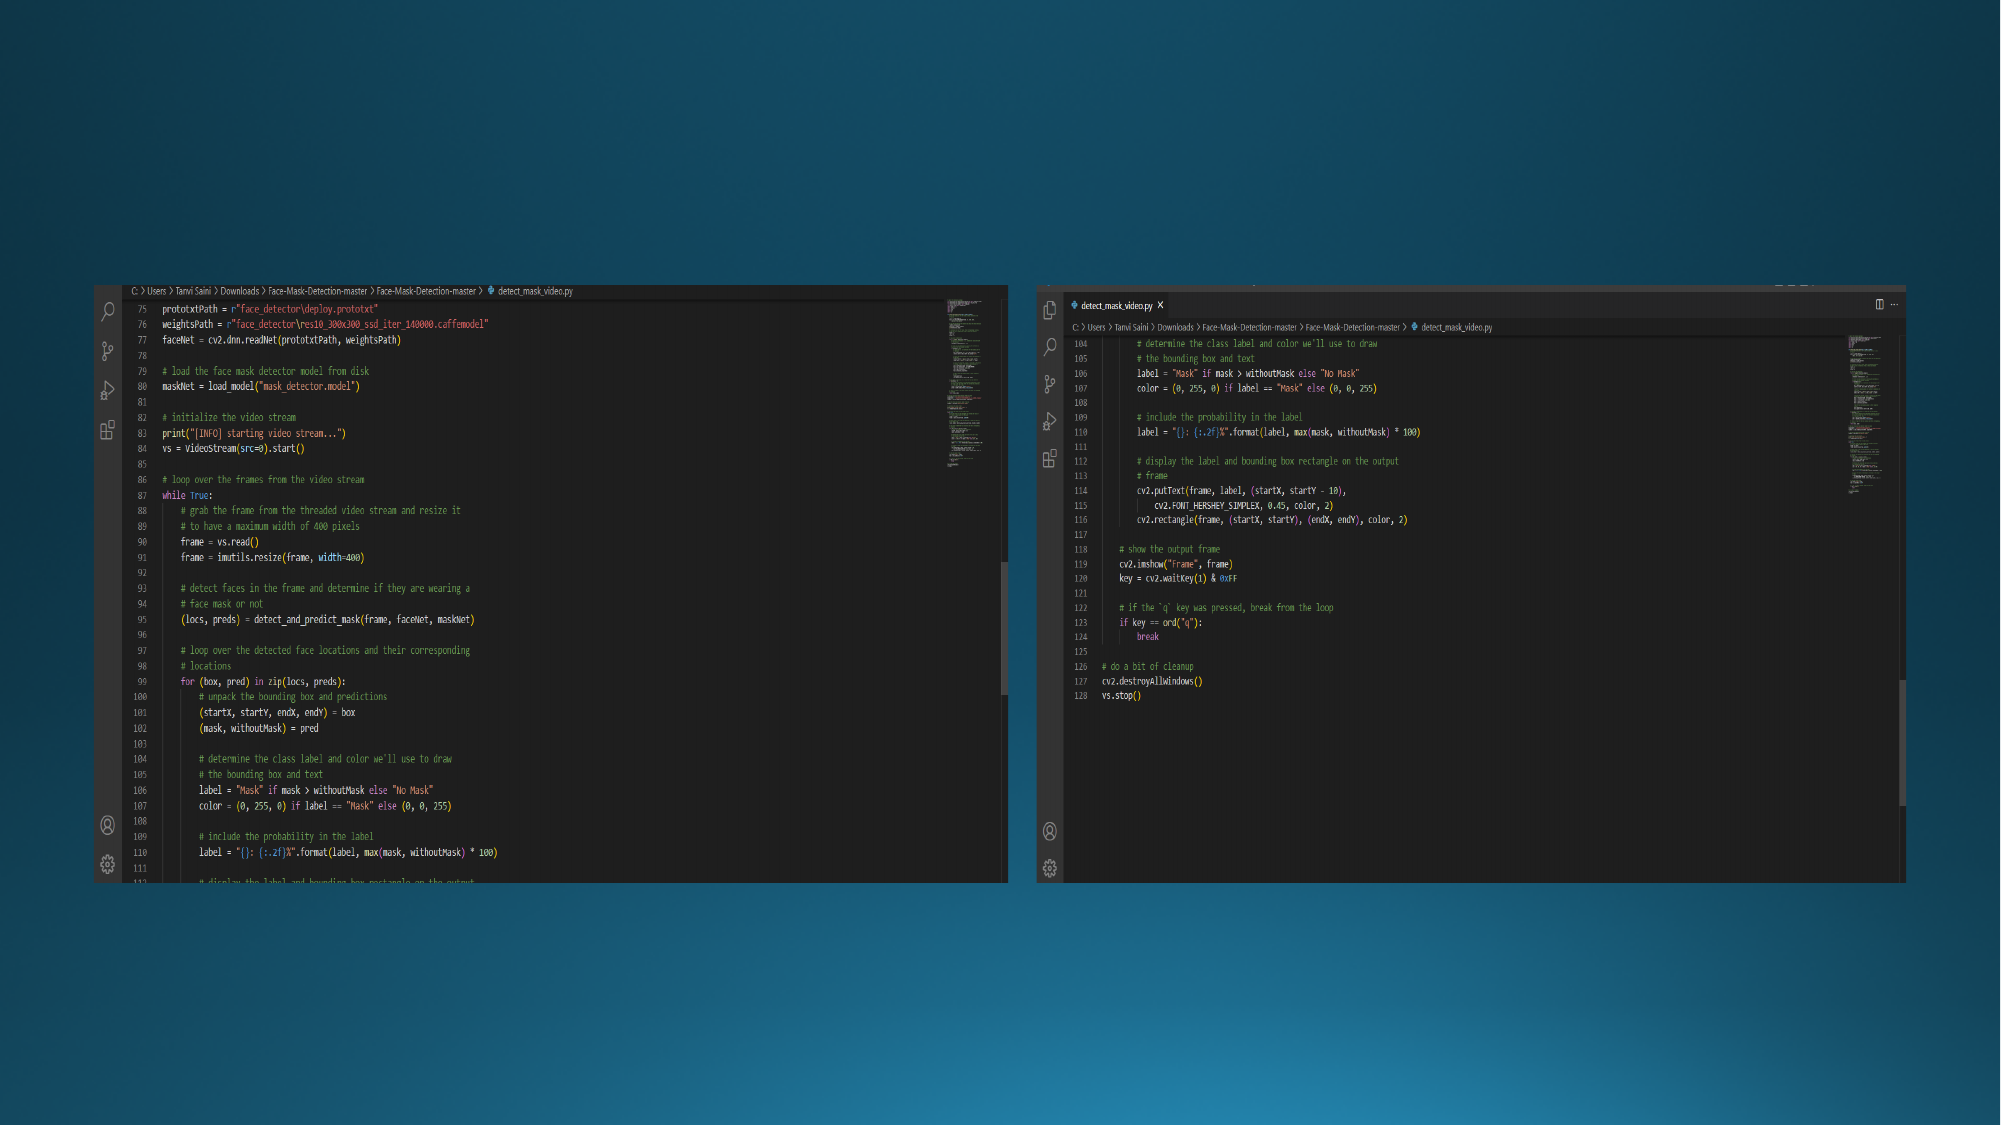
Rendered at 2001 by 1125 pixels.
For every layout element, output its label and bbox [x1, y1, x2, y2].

list [1036, 285, 1907, 883]
list [93, 285, 1009, 883]
picture [0, 0, 2001, 1125]
